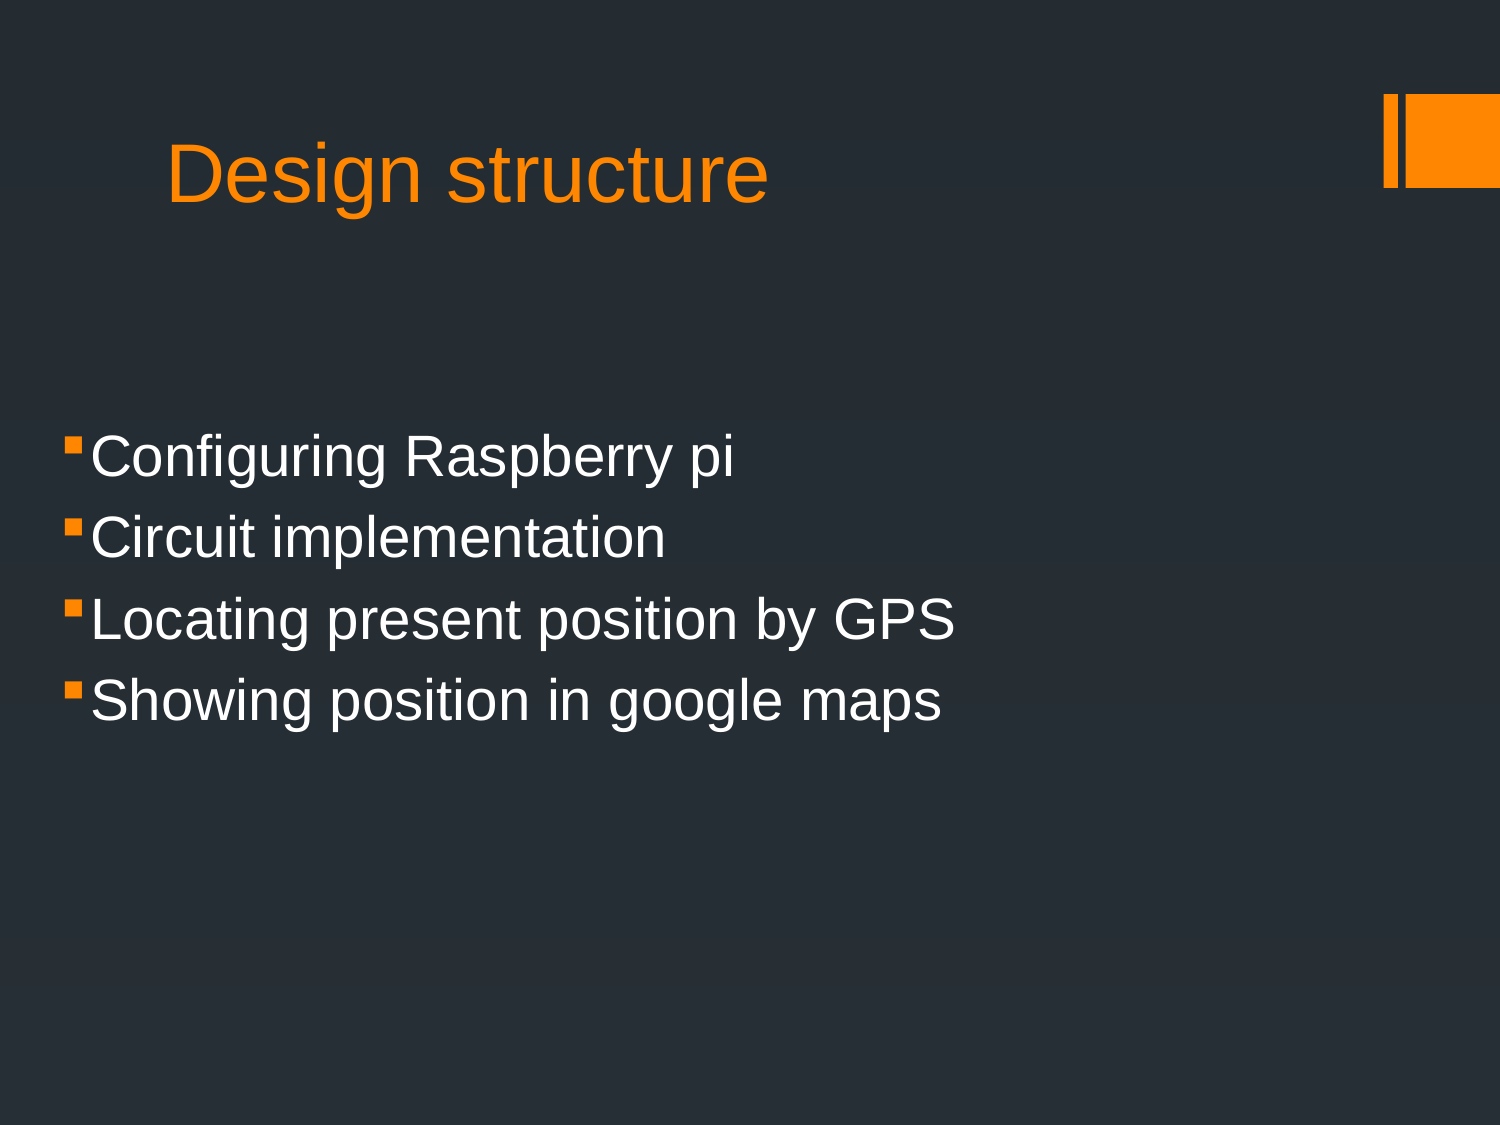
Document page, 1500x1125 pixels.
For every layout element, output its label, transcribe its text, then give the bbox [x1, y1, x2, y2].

list Configuring Raspberry pi Circuit implementation Locating present position by GPS Showing position in google maps [37, 200, 1475, 950]
title Design structure [150, 37, 1350, 200]
